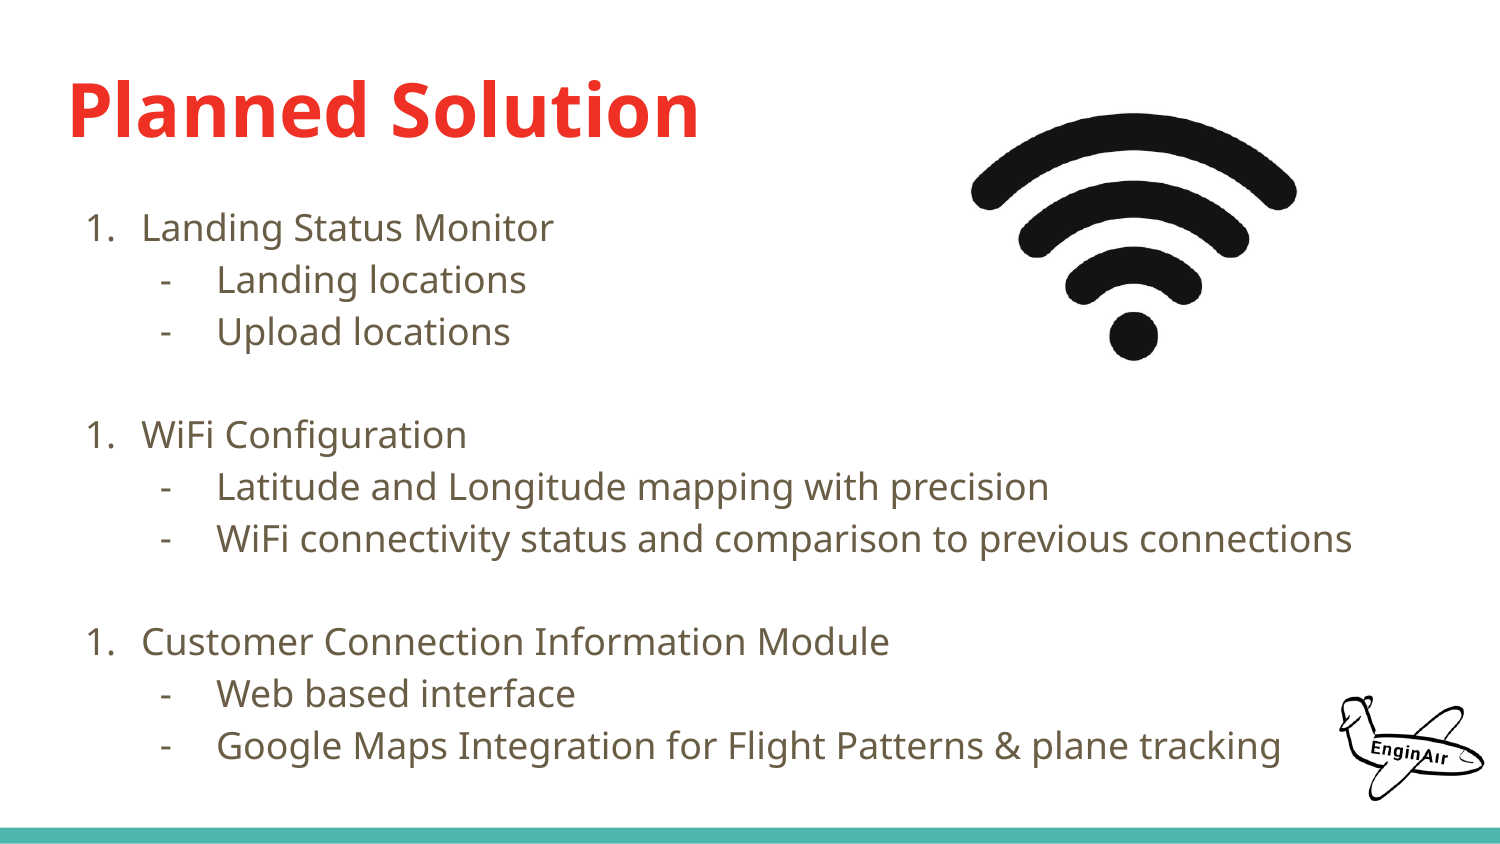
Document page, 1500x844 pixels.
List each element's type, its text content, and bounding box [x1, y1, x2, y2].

list Landing Status Monitor Landing locations Upload locations WiFi Configuration Latitude and Longitude mapping with precision WiFi connectivity status and comparison to previous connections Customer Connection Information Module Web based interface Google Maps Integration for Flight Patterns & plane tracking [51, 182, 1449, 725]
picture [1335, 672, 1487, 824]
picture [916, 63, 1350, 410]
title Planned Solution [51, 48, 1449, 164]
